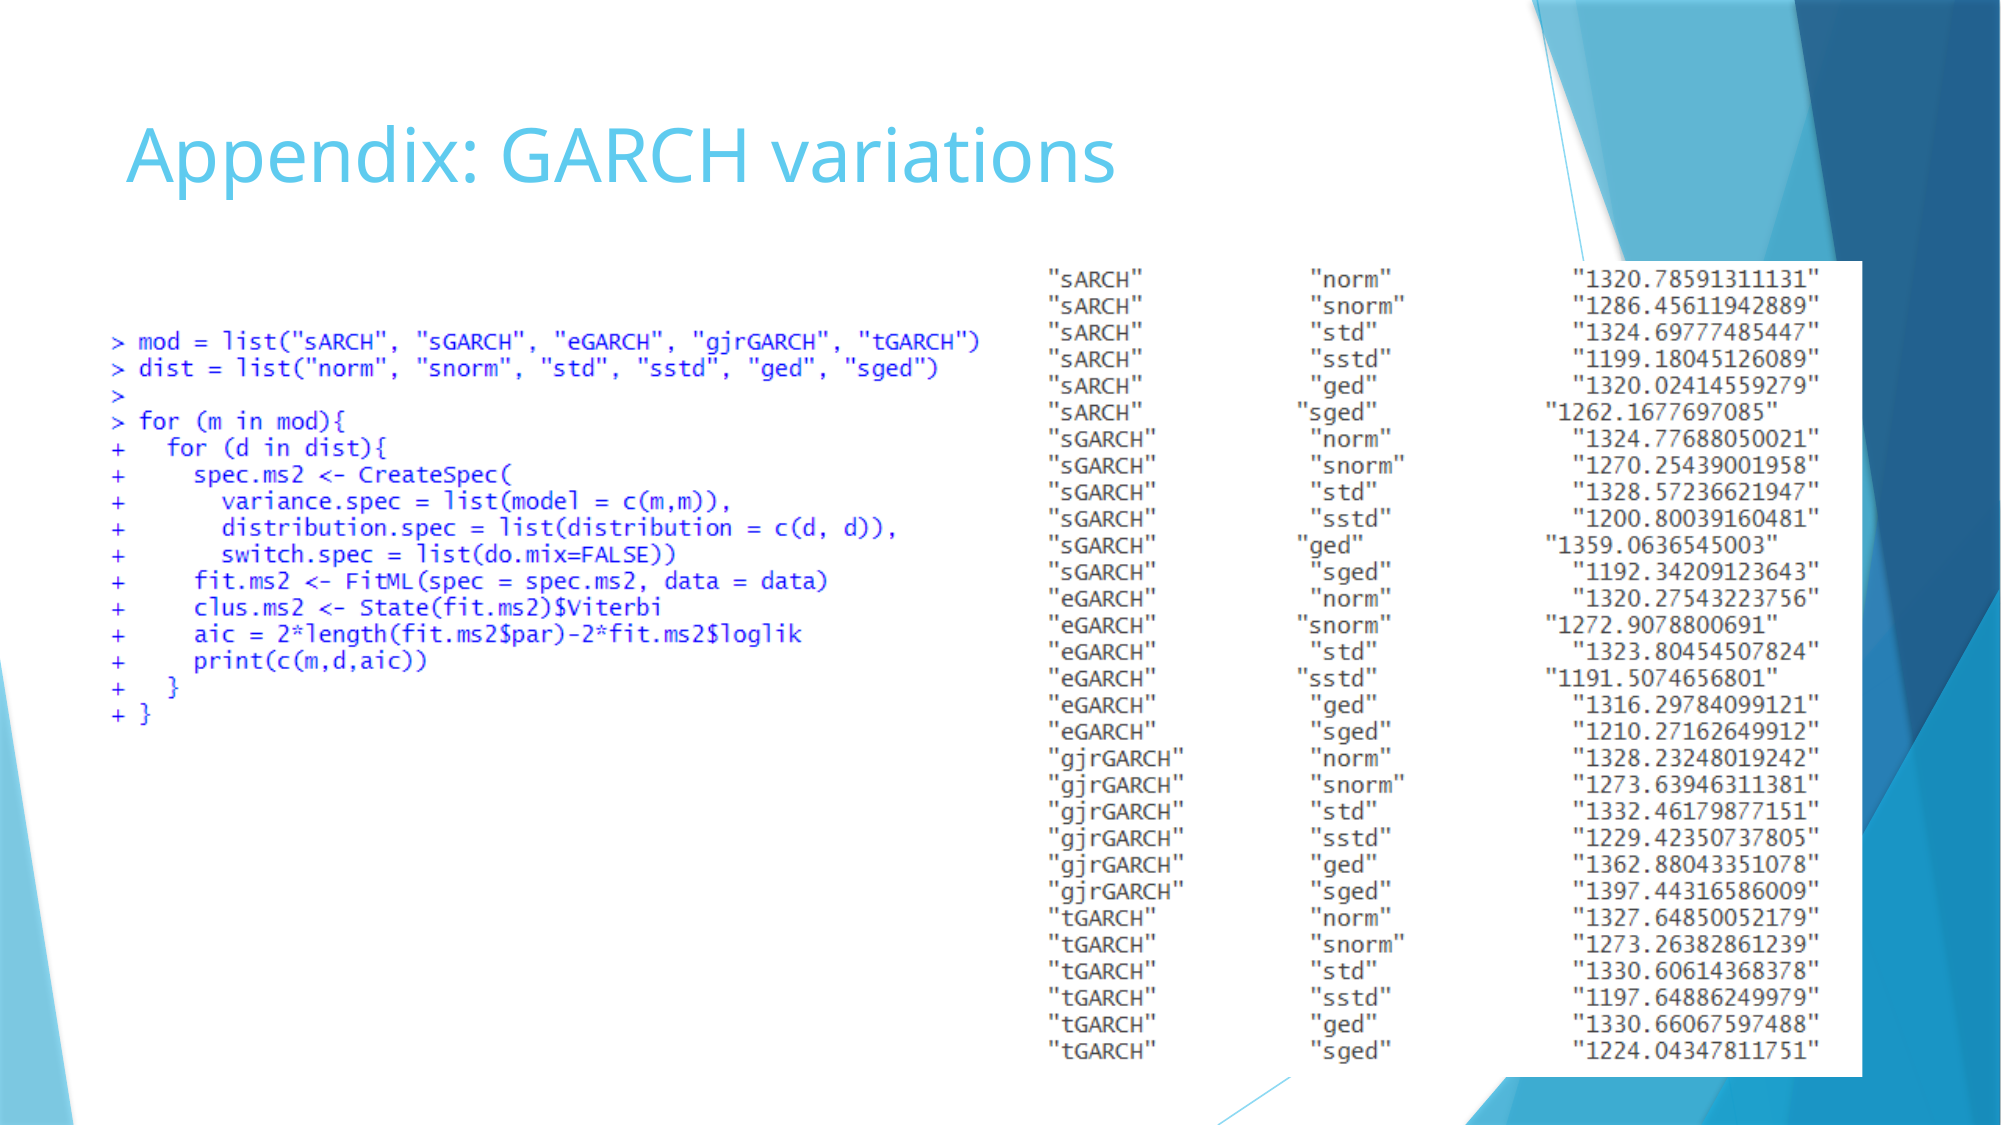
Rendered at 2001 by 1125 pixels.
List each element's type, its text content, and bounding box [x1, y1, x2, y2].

picture [105, 327, 1022, 731]
picture [1044, 261, 1863, 1078]
title Appendix: GARCH variations [111, 99, 1522, 317]
